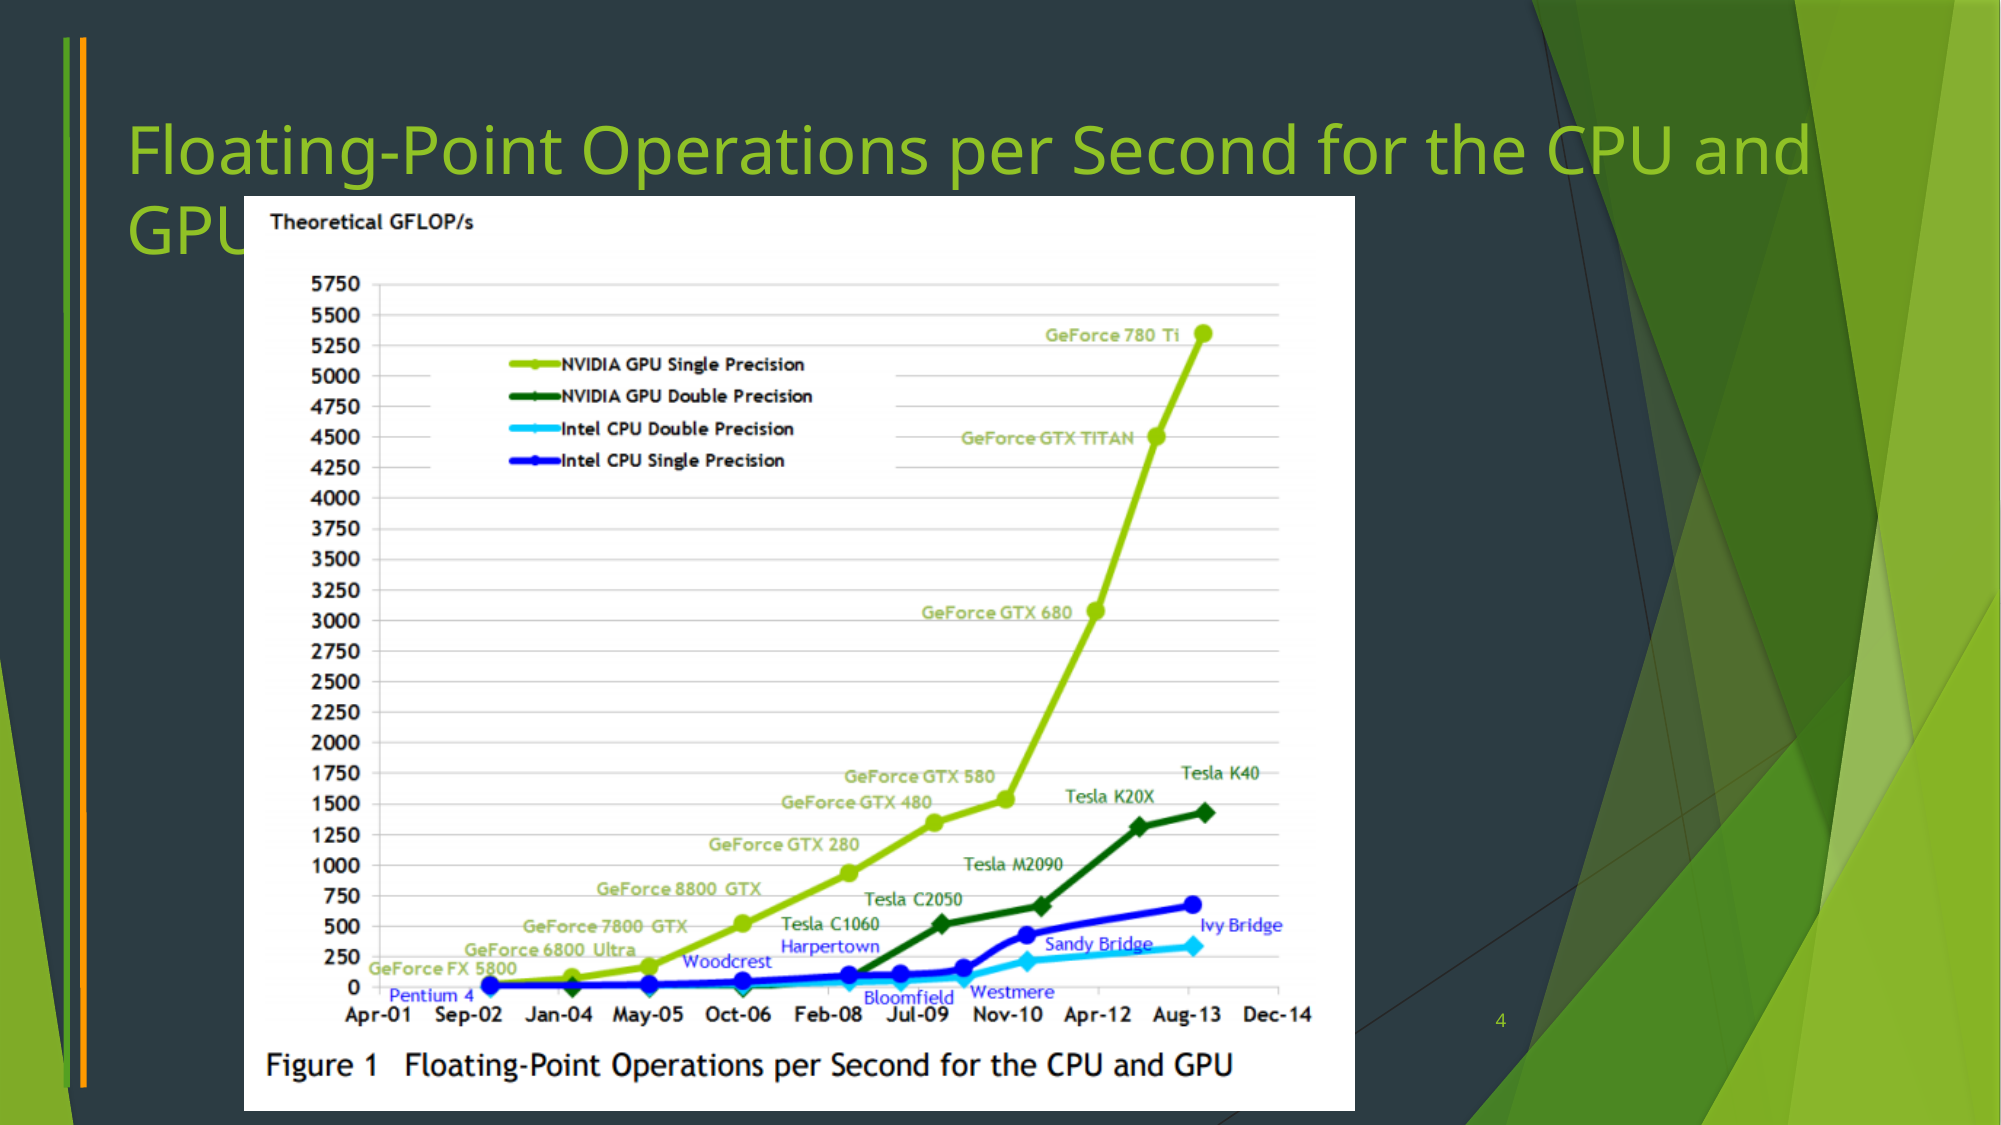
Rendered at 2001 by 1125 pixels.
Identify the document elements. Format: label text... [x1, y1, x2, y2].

picture [243, 195, 1355, 1111]
slide_number 4 [1409, 991, 1522, 1051]
title Floating-Point Operations per Second for the CPU and GPU [111, 99, 1969, 317]
